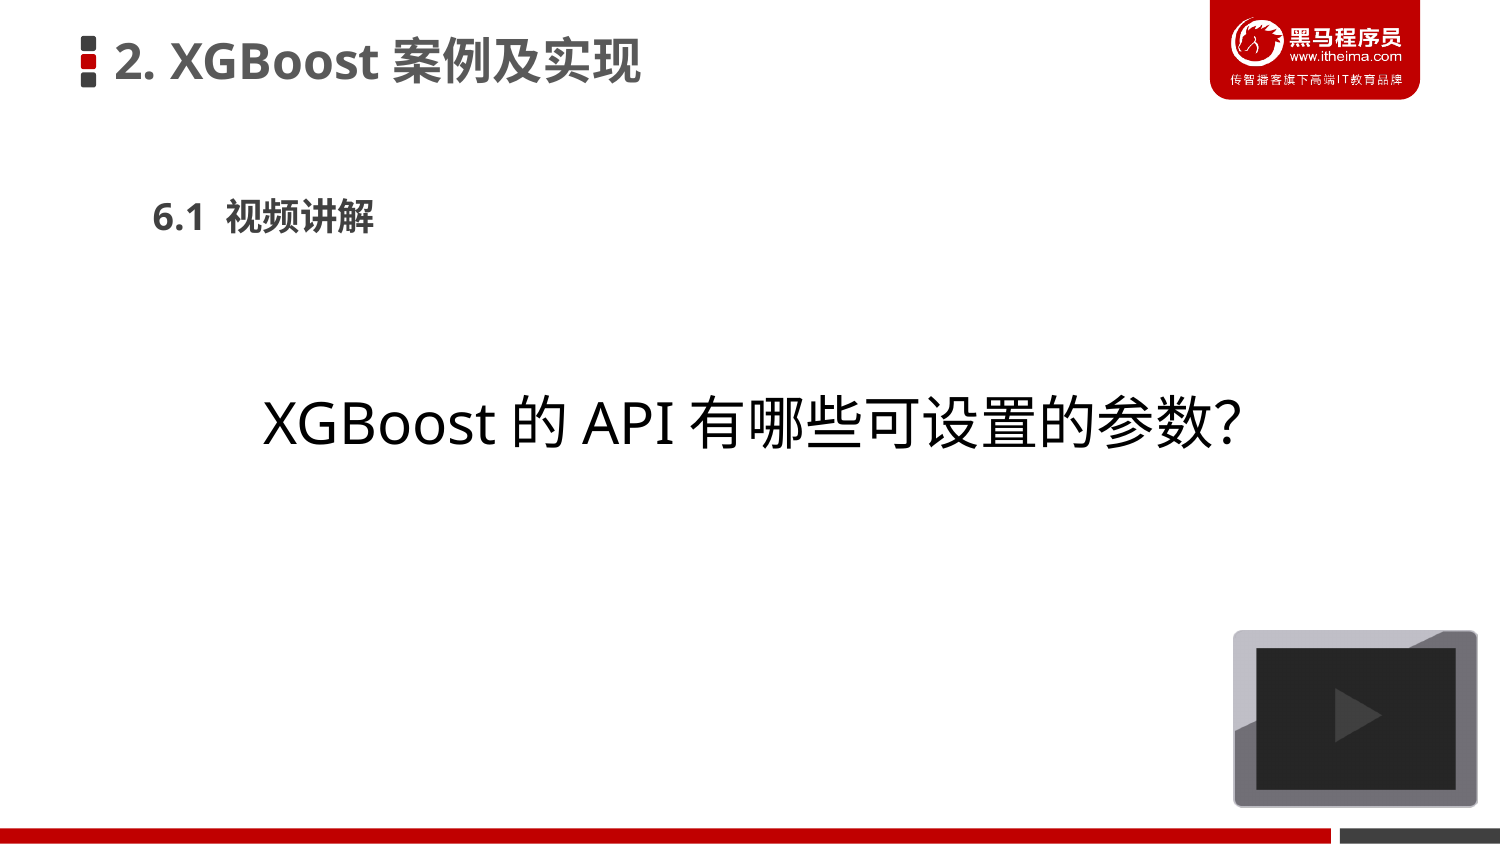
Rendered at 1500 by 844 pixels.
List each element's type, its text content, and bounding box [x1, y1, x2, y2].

picture [1232, 630, 1478, 809]
text_box 2. XGBoost案例及实现 [103, 0, 987, 130]
text_box XGBoost的API有哪些可设置的参数？ [206, 378, 1329, 464]
picture [1212, 8, 1421, 94]
text_box 6.1 视频讲解 [138, 185, 715, 246]
